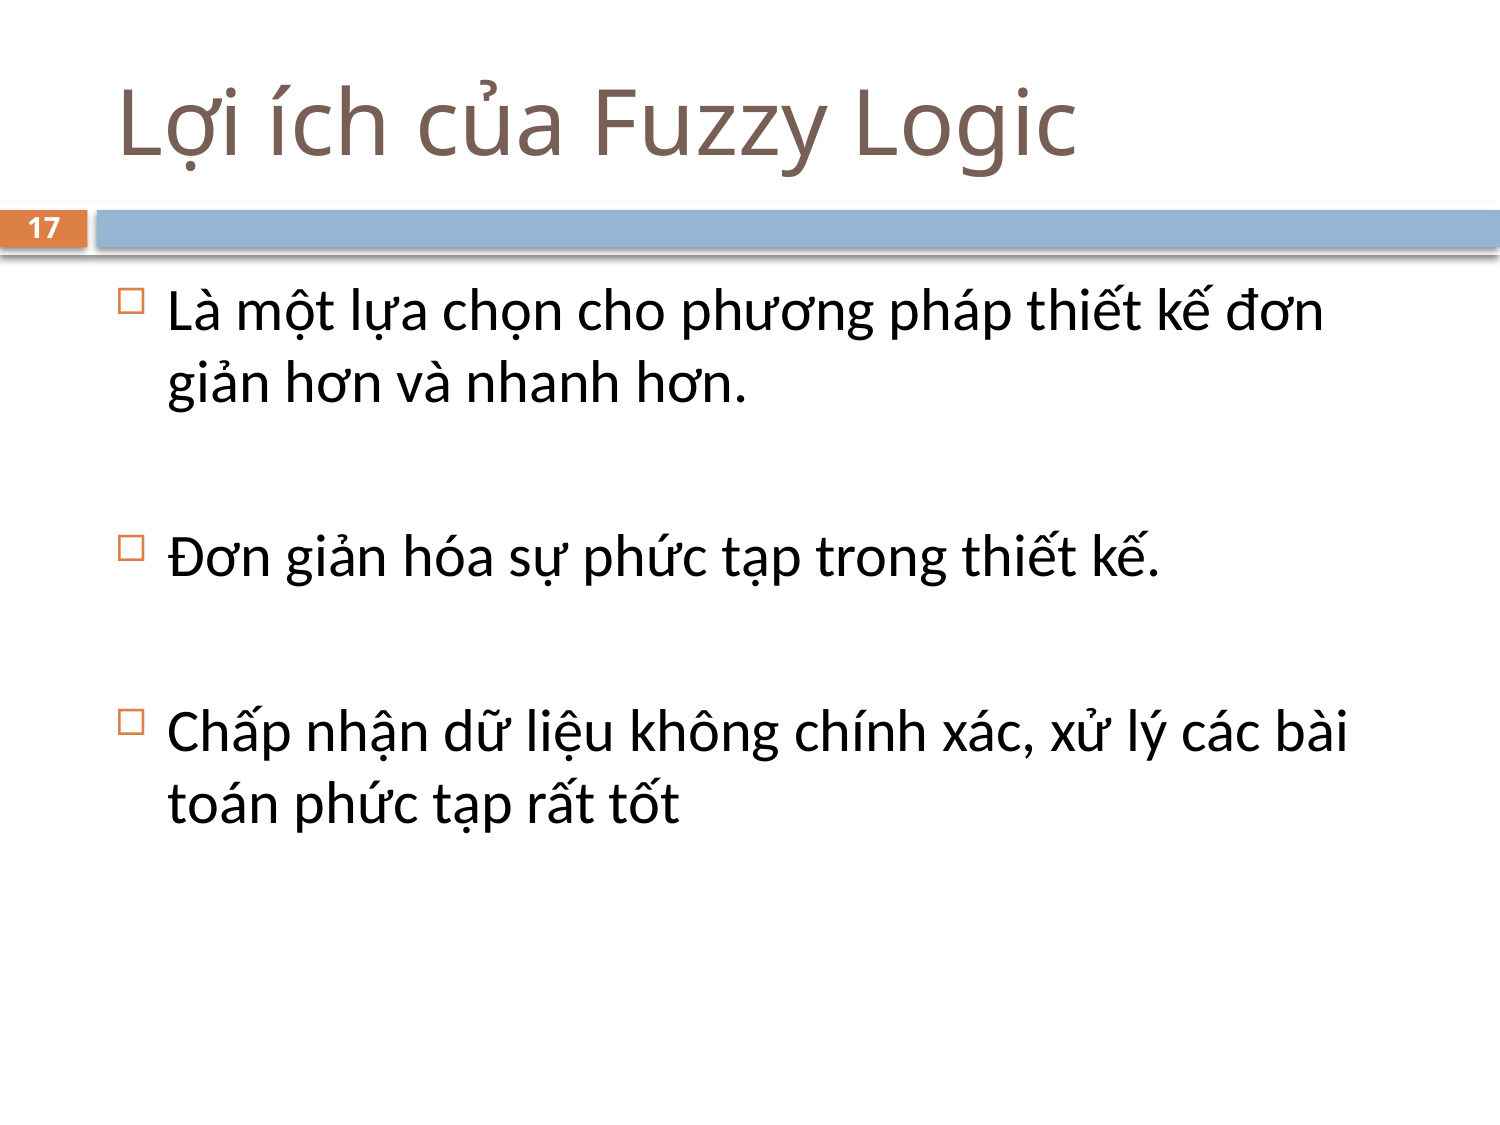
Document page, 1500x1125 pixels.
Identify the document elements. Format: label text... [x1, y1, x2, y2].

slide_number 17 [0, 208, 88, 249]
list Là một lựa chọn cho phương pháp thiết kế đơn giản hơn và nhanh hơn. Đơn giản hóa sự phức tạp trong thiết kế. Chấp nhận dữ liệu không chính xác, xử lý các bài toán phức tạp rất tốt [100, 262, 1438, 1000]
title Lợi ích của Fuzzy Logic [100, 37, 1438, 200]
